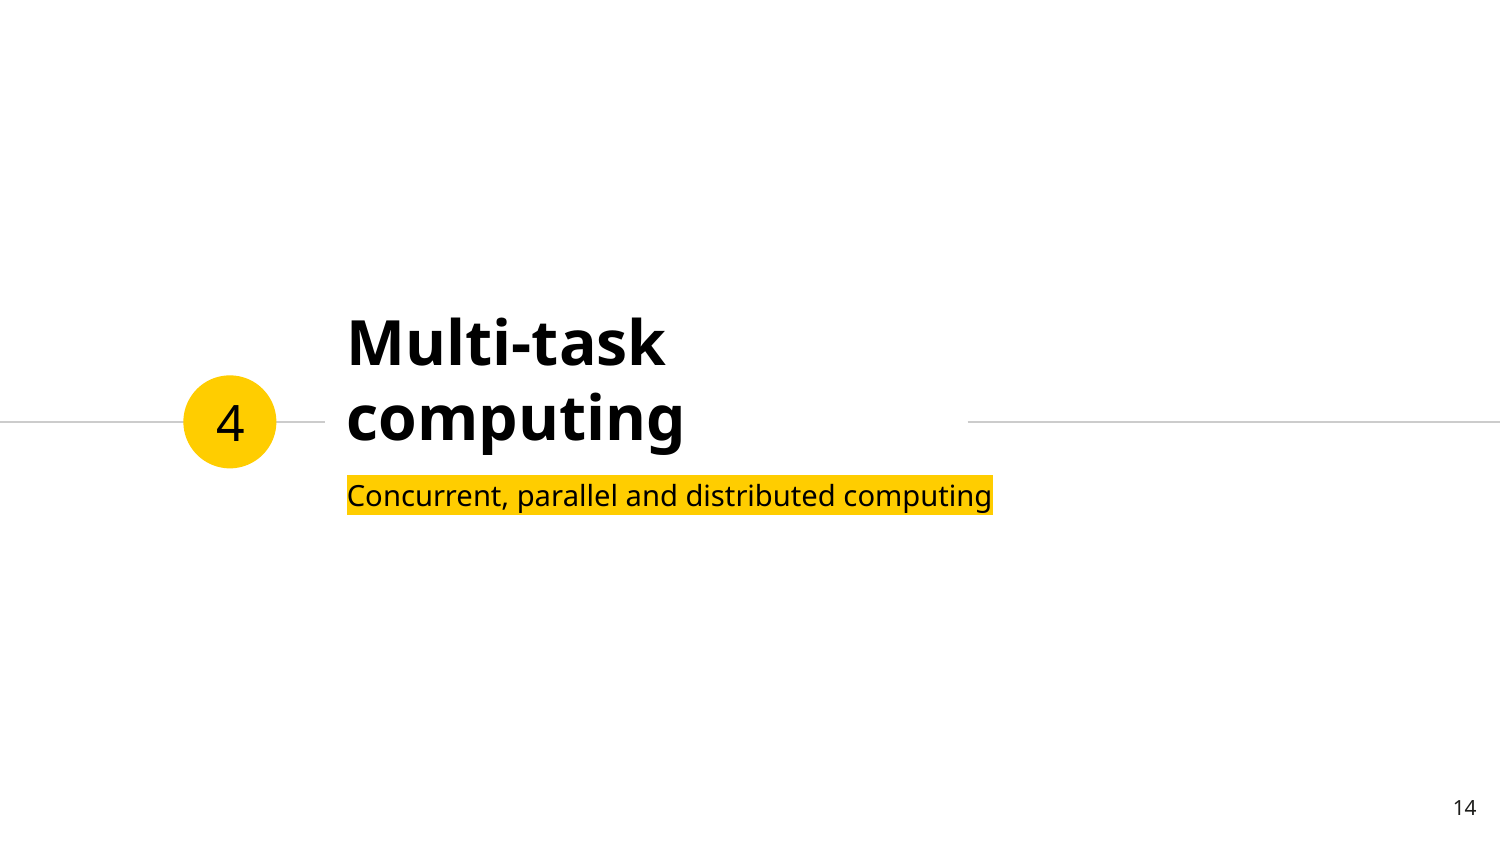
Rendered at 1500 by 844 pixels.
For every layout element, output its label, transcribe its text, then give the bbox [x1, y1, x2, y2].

text_box 4 [186, 375, 276, 468]
title Multi-task computing [331, 277, 964, 461]
subtitle Concurrent, parallel and distributed computing [331, 461, 1249, 591]
slide_number ‹#› [1401, 779, 1492, 844]
